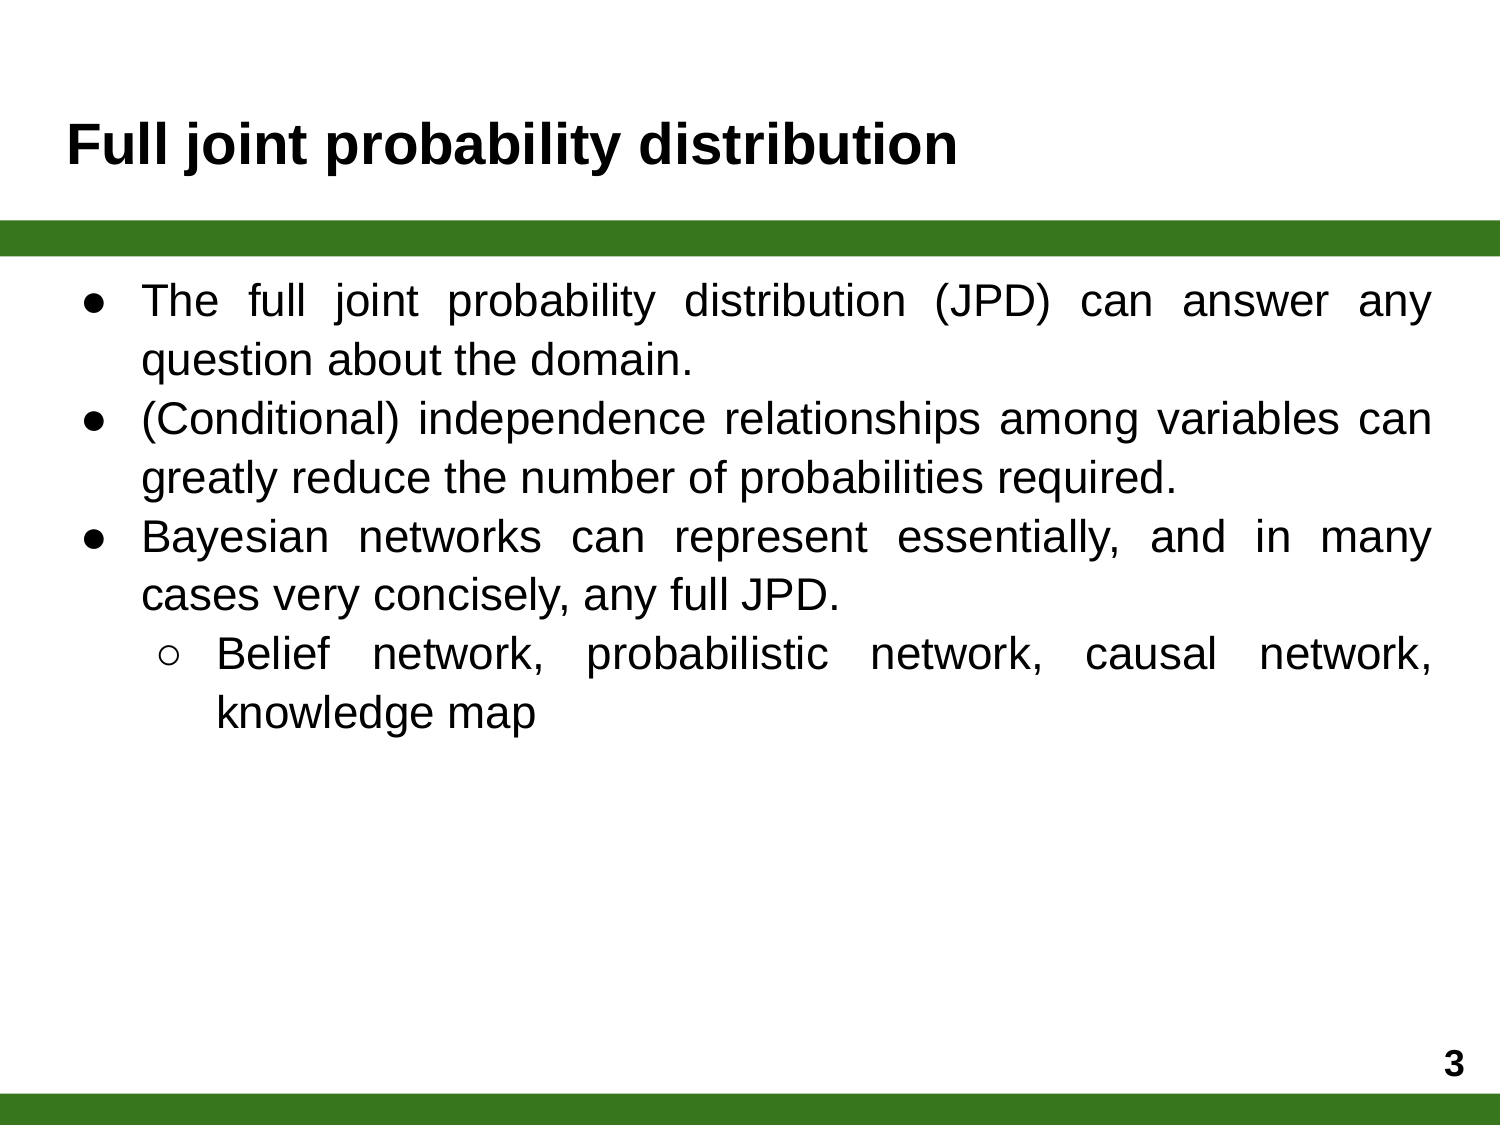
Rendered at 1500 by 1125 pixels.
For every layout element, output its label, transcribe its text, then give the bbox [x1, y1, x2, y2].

slide_number ‹#› [1389, 1019, 1480, 1106]
list The full joint probability distribution (JPD) can answer any question about the domain. (Conditional) independence relationships among variables can greatly reduce the number of probabilities required. Bayesian networks can represent essentially, and in many cases very concisely, any full JPD. Belief network, probabilistic network, causal network, knowledge map [51, 252, 1449, 1000]
title Full joint probability distribution [51, 97, 1449, 223]
